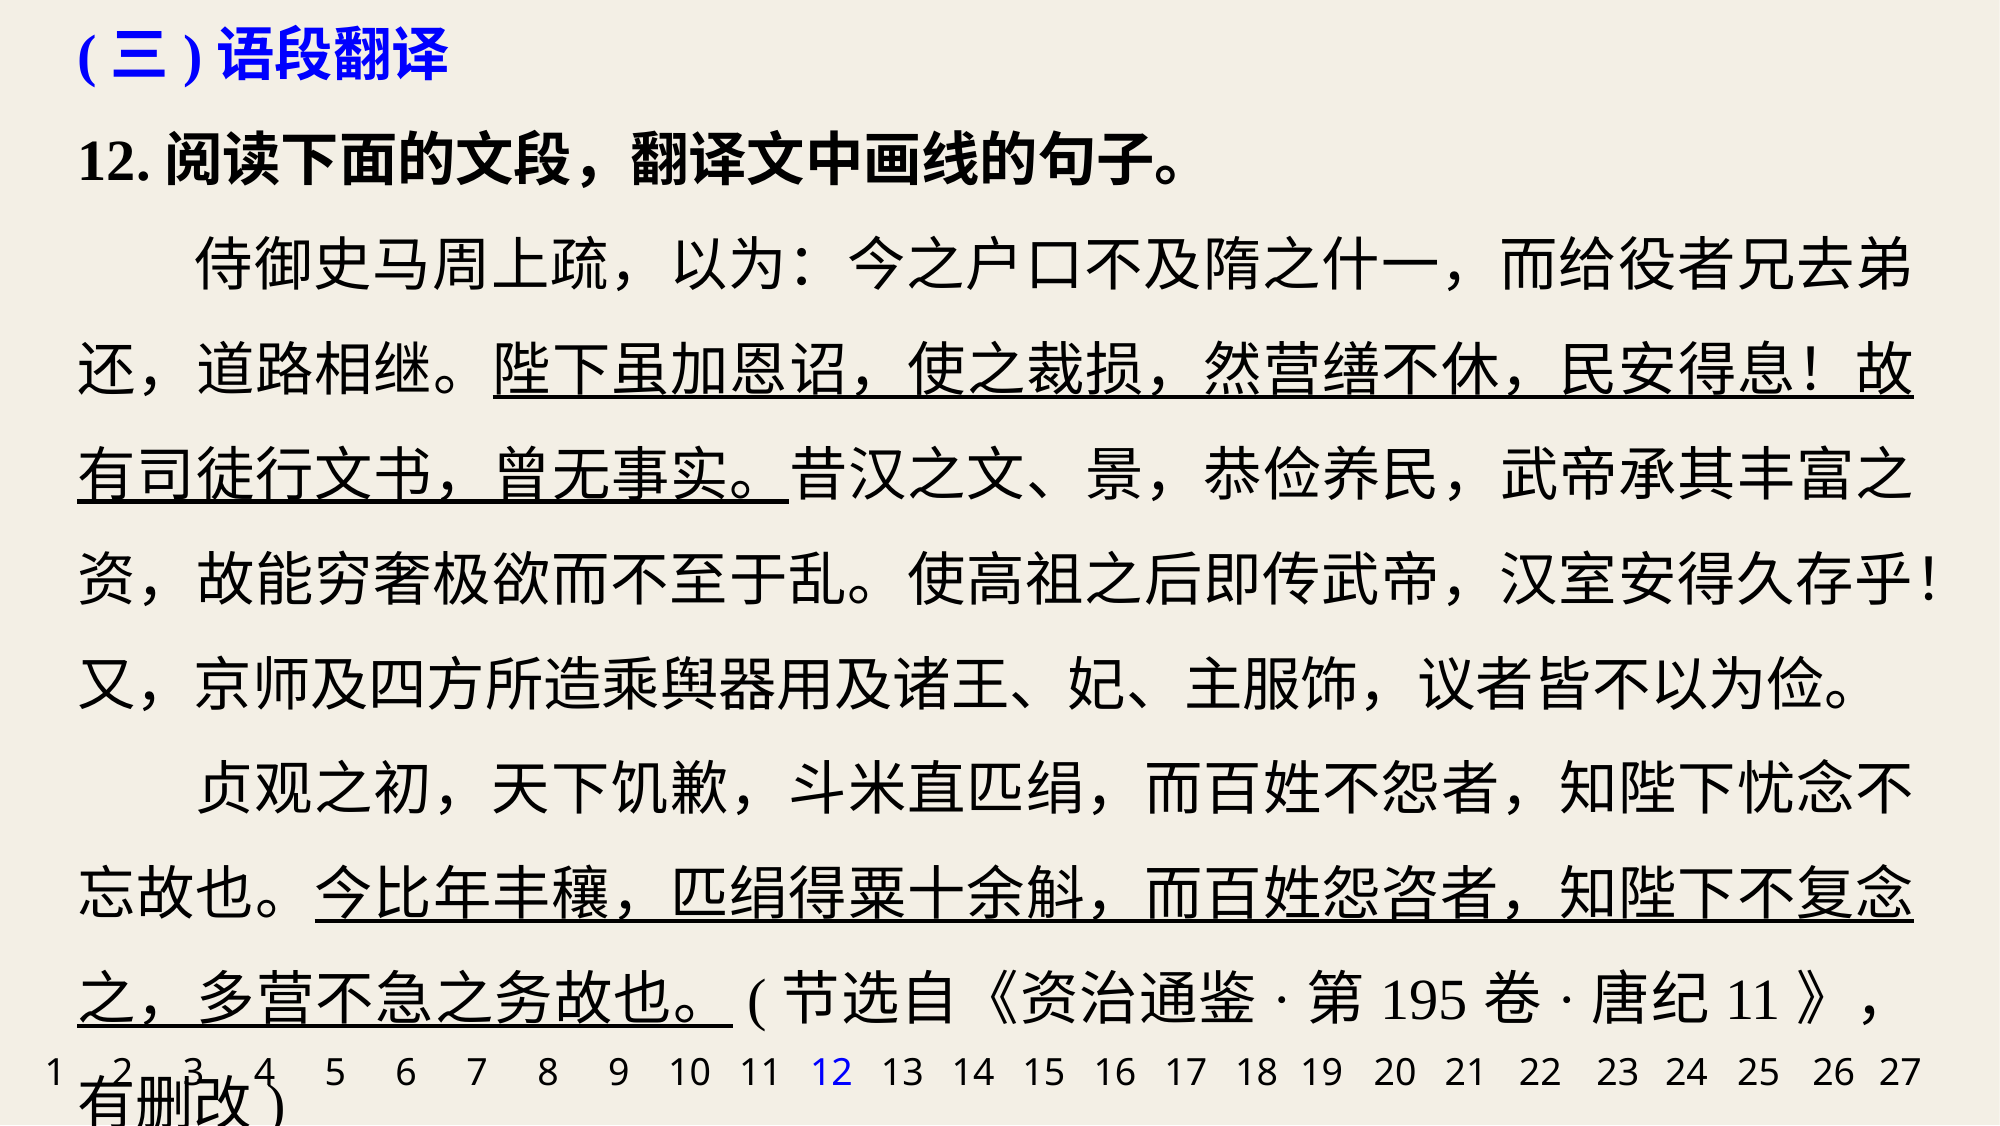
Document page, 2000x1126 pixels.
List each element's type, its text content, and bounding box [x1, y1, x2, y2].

text_box 26 [1801, 1023, 1867, 1118]
text_box 6 [373, 1023, 439, 1118]
text_box 8 [515, 1023, 581, 1118]
text_box 20 [1362, 1023, 1428, 1118]
text_box 12 [799, 1023, 864, 1118]
text_box (三)语段翻译 12.阅读下面的文段，翻译文中画线的句子。 侍御史马周上疏，以为：今之户口不及隋之什一，而给役者兄去弟还，道路相继。陛下虽加恩诏，使之裁损，然营缮不休，民安得息！故有司徒行文书，曾无事实。昔汉之文、景，恭俭养民，武帝承其丰富之资，故能穷奢极欲而不至于乱。使高祖之后即传武帝，汉室安得久存乎！又，京师及四方所造乘舆器用及诸王、妃、主服饰，议者皆不以为俭。 贞观之初，天下饥歉，斗米直匹绢，而百姓不怨者，知陛下忧念不忘故也。今比年丰穰，匹绢得粟十余斛，而百姓怨咨者，知陛下不复念之，多营不急之务故也。(节选自《资治通鉴·第195卷·唐纪11》，有删改) [57, 0, 1934, 1126]
text_box 24 [1654, 1023, 1719, 1118]
text_box 22 [1507, 1023, 1573, 1118]
text_box 27 [1868, 1023, 1933, 1118]
text_box 25 [1726, 1023, 1791, 1118]
text_box 15 [1011, 1023, 1077, 1118]
text_box 19 [1289, 1023, 1355, 1118]
text_box 7 [444, 1023, 510, 1118]
text_box 1 [22, 1023, 88, 1118]
text_box 14 [940, 1023, 1006, 1118]
text_box 9 [586, 1023, 652, 1118]
text_box 17 [1153, 1023, 1219, 1118]
text_box 16 [1082, 1023, 1148, 1118]
text_box 18 [1224, 1023, 1289, 1118]
text_box 4 [232, 1023, 297, 1118]
text_box 10 [657, 1023, 723, 1118]
text_box 11 [728, 1023, 794, 1118]
text_box 13 [869, 1023, 935, 1118]
text_box 2 [90, 1023, 156, 1118]
text_box 23 [1585, 1023, 1651, 1118]
text_box 21 [1433, 1023, 1499, 1118]
text_box 5 [302, 1023, 368, 1118]
text_box 3 [161, 1023, 227, 1118]
